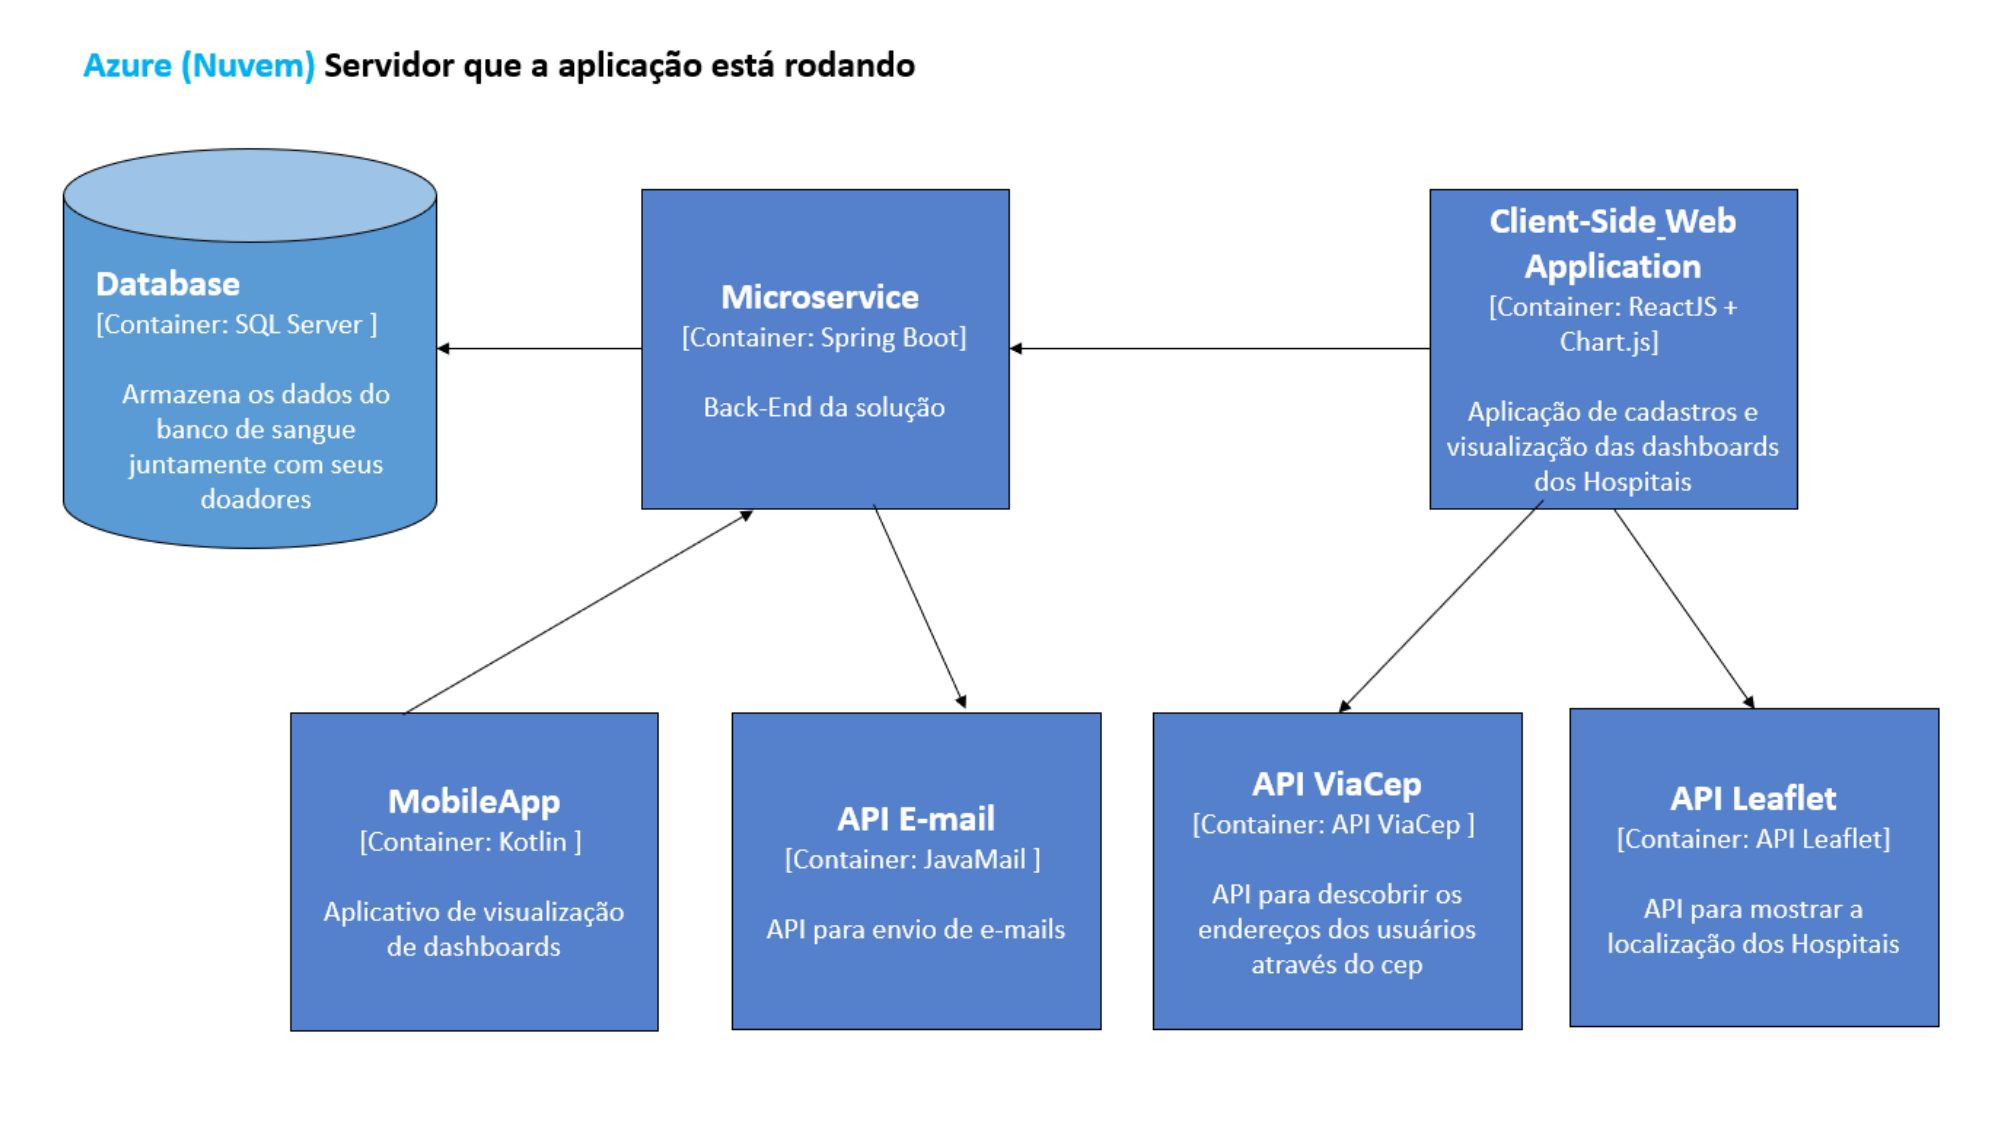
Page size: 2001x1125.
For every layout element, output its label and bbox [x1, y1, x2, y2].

picture [31, 39, 1969, 1045]
